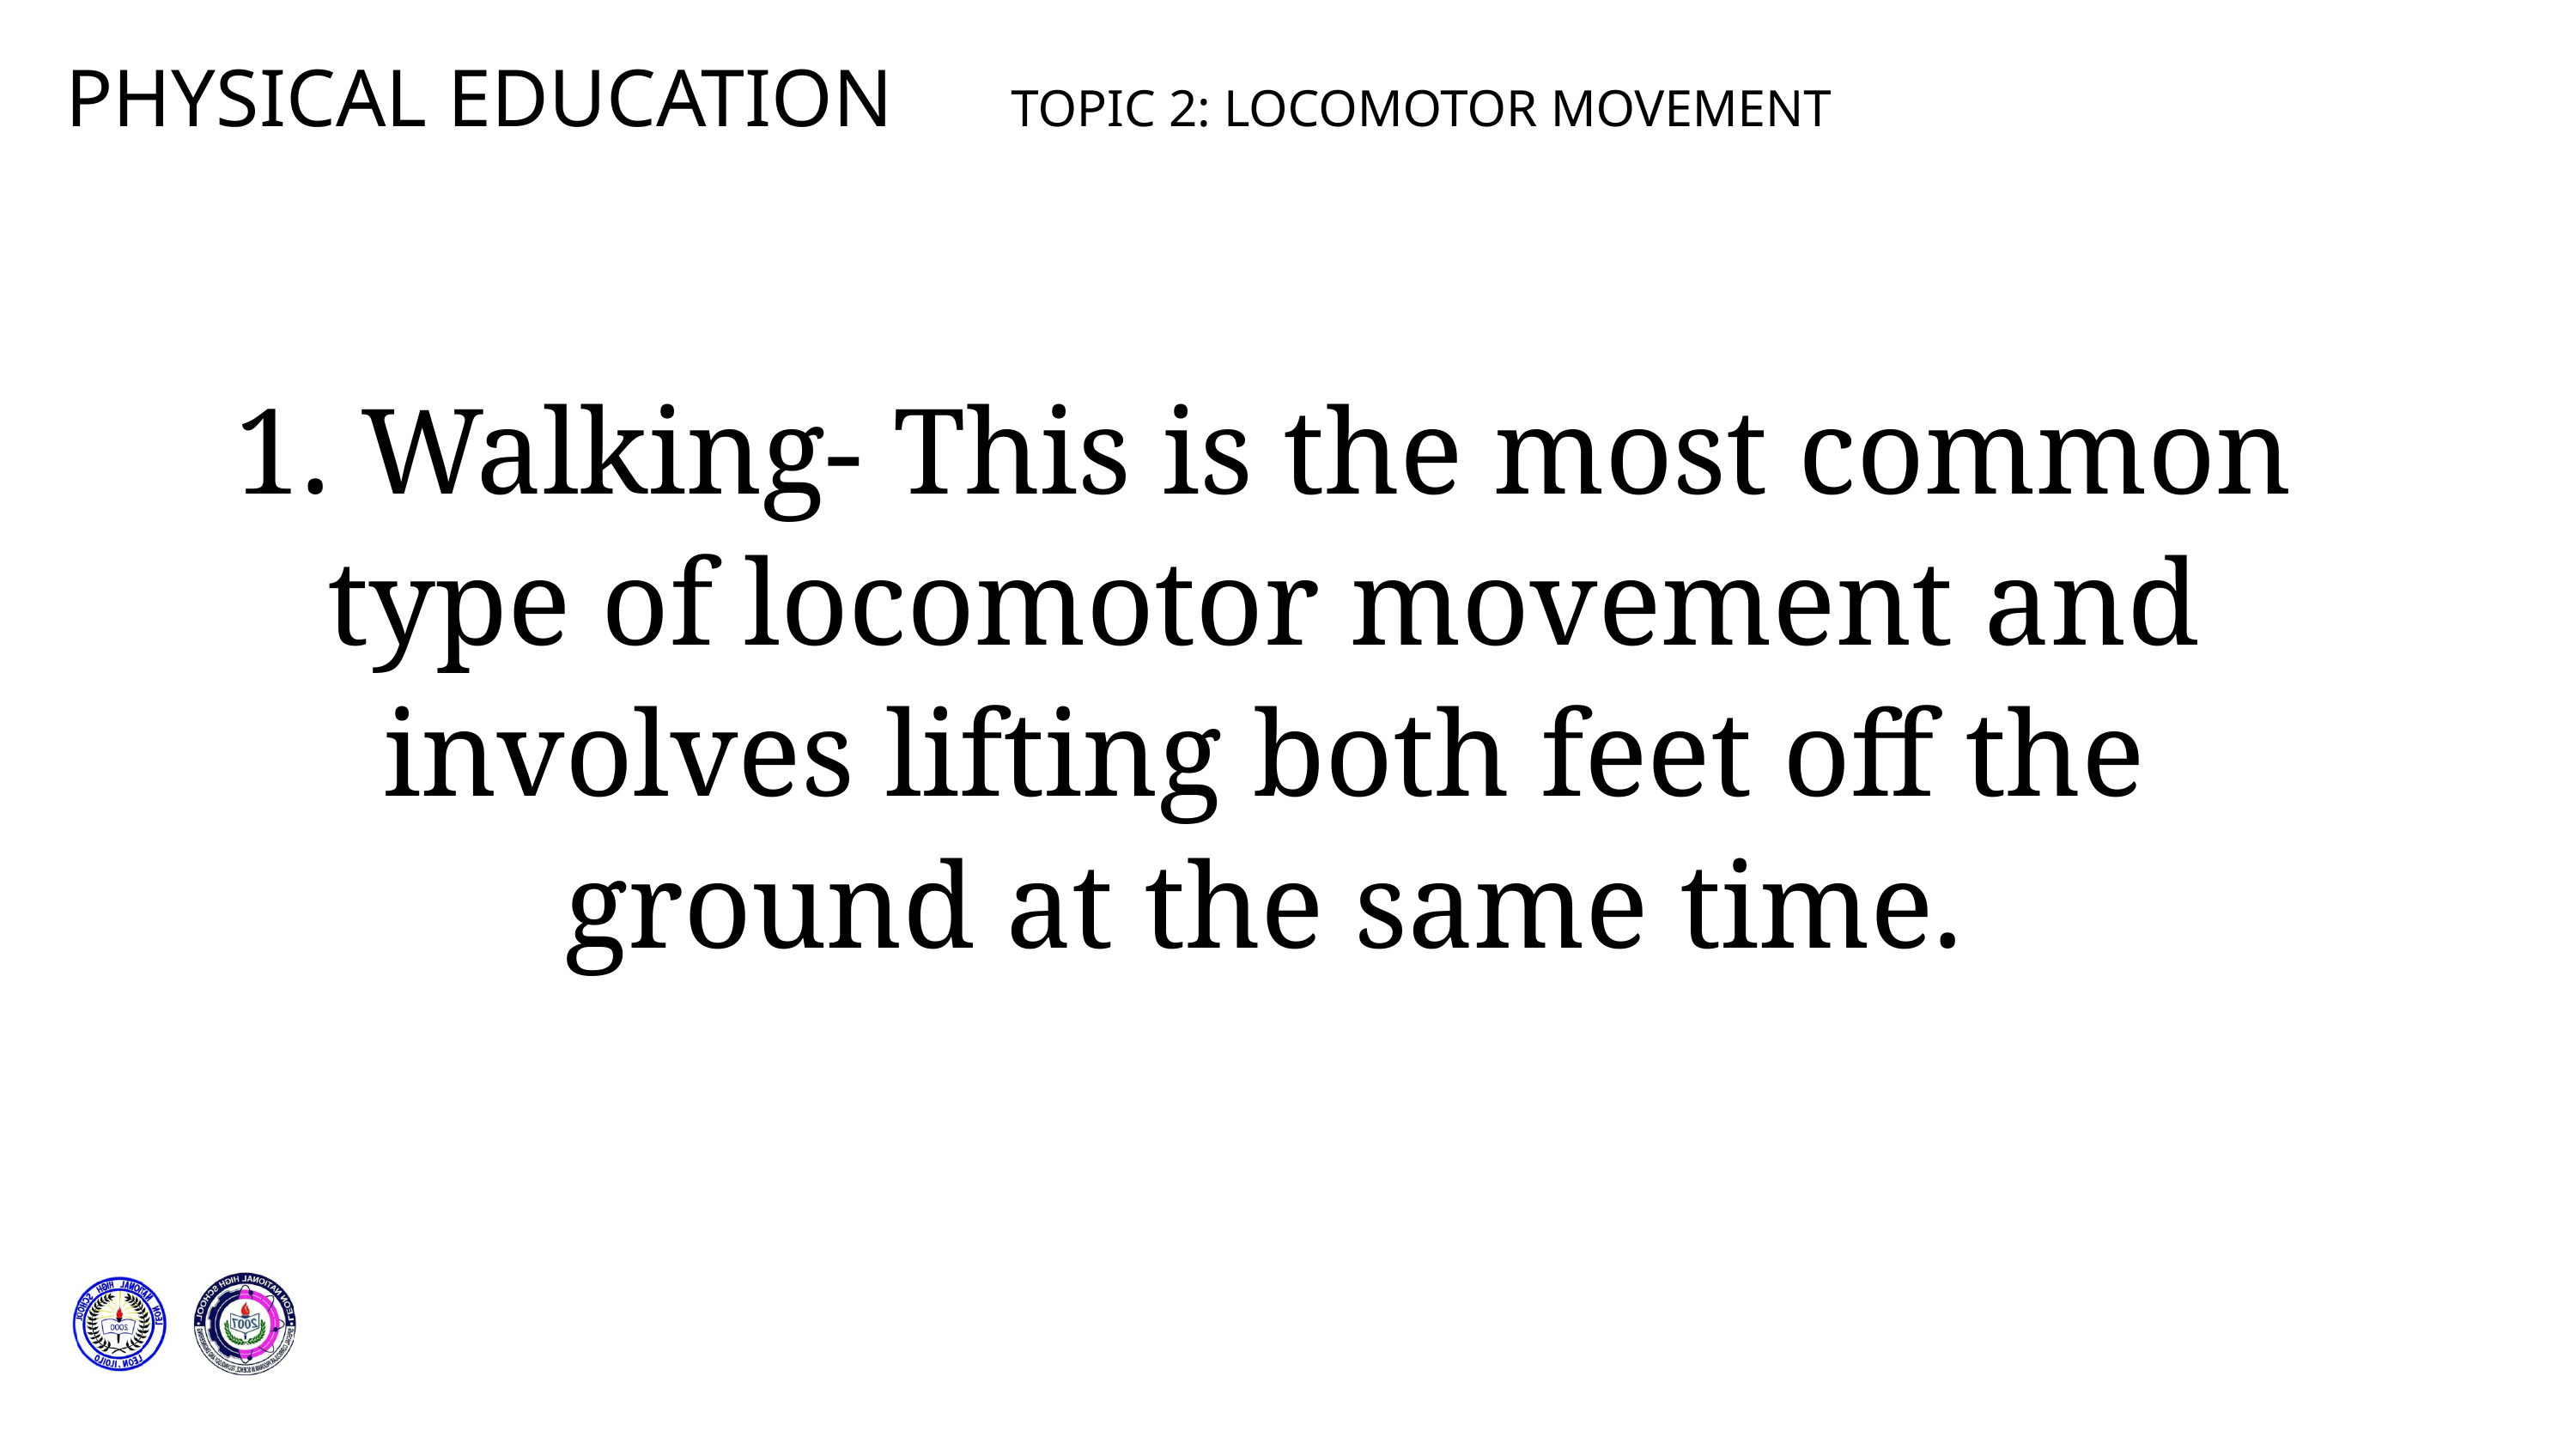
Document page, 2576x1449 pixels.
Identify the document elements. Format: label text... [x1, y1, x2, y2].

text_box PHYSICAL EDUCATION [65, 48, 999, 143]
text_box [66, 1271, 298, 1376]
text_box 1. Walking- This is the most common type of locomotor movement and involves lifting both feet off the ground at the same time. [169, 359, 2360, 979]
text_box TOPIC 2: LOCOMOTOR MOVEMENT [998, 70, 2511, 143]
